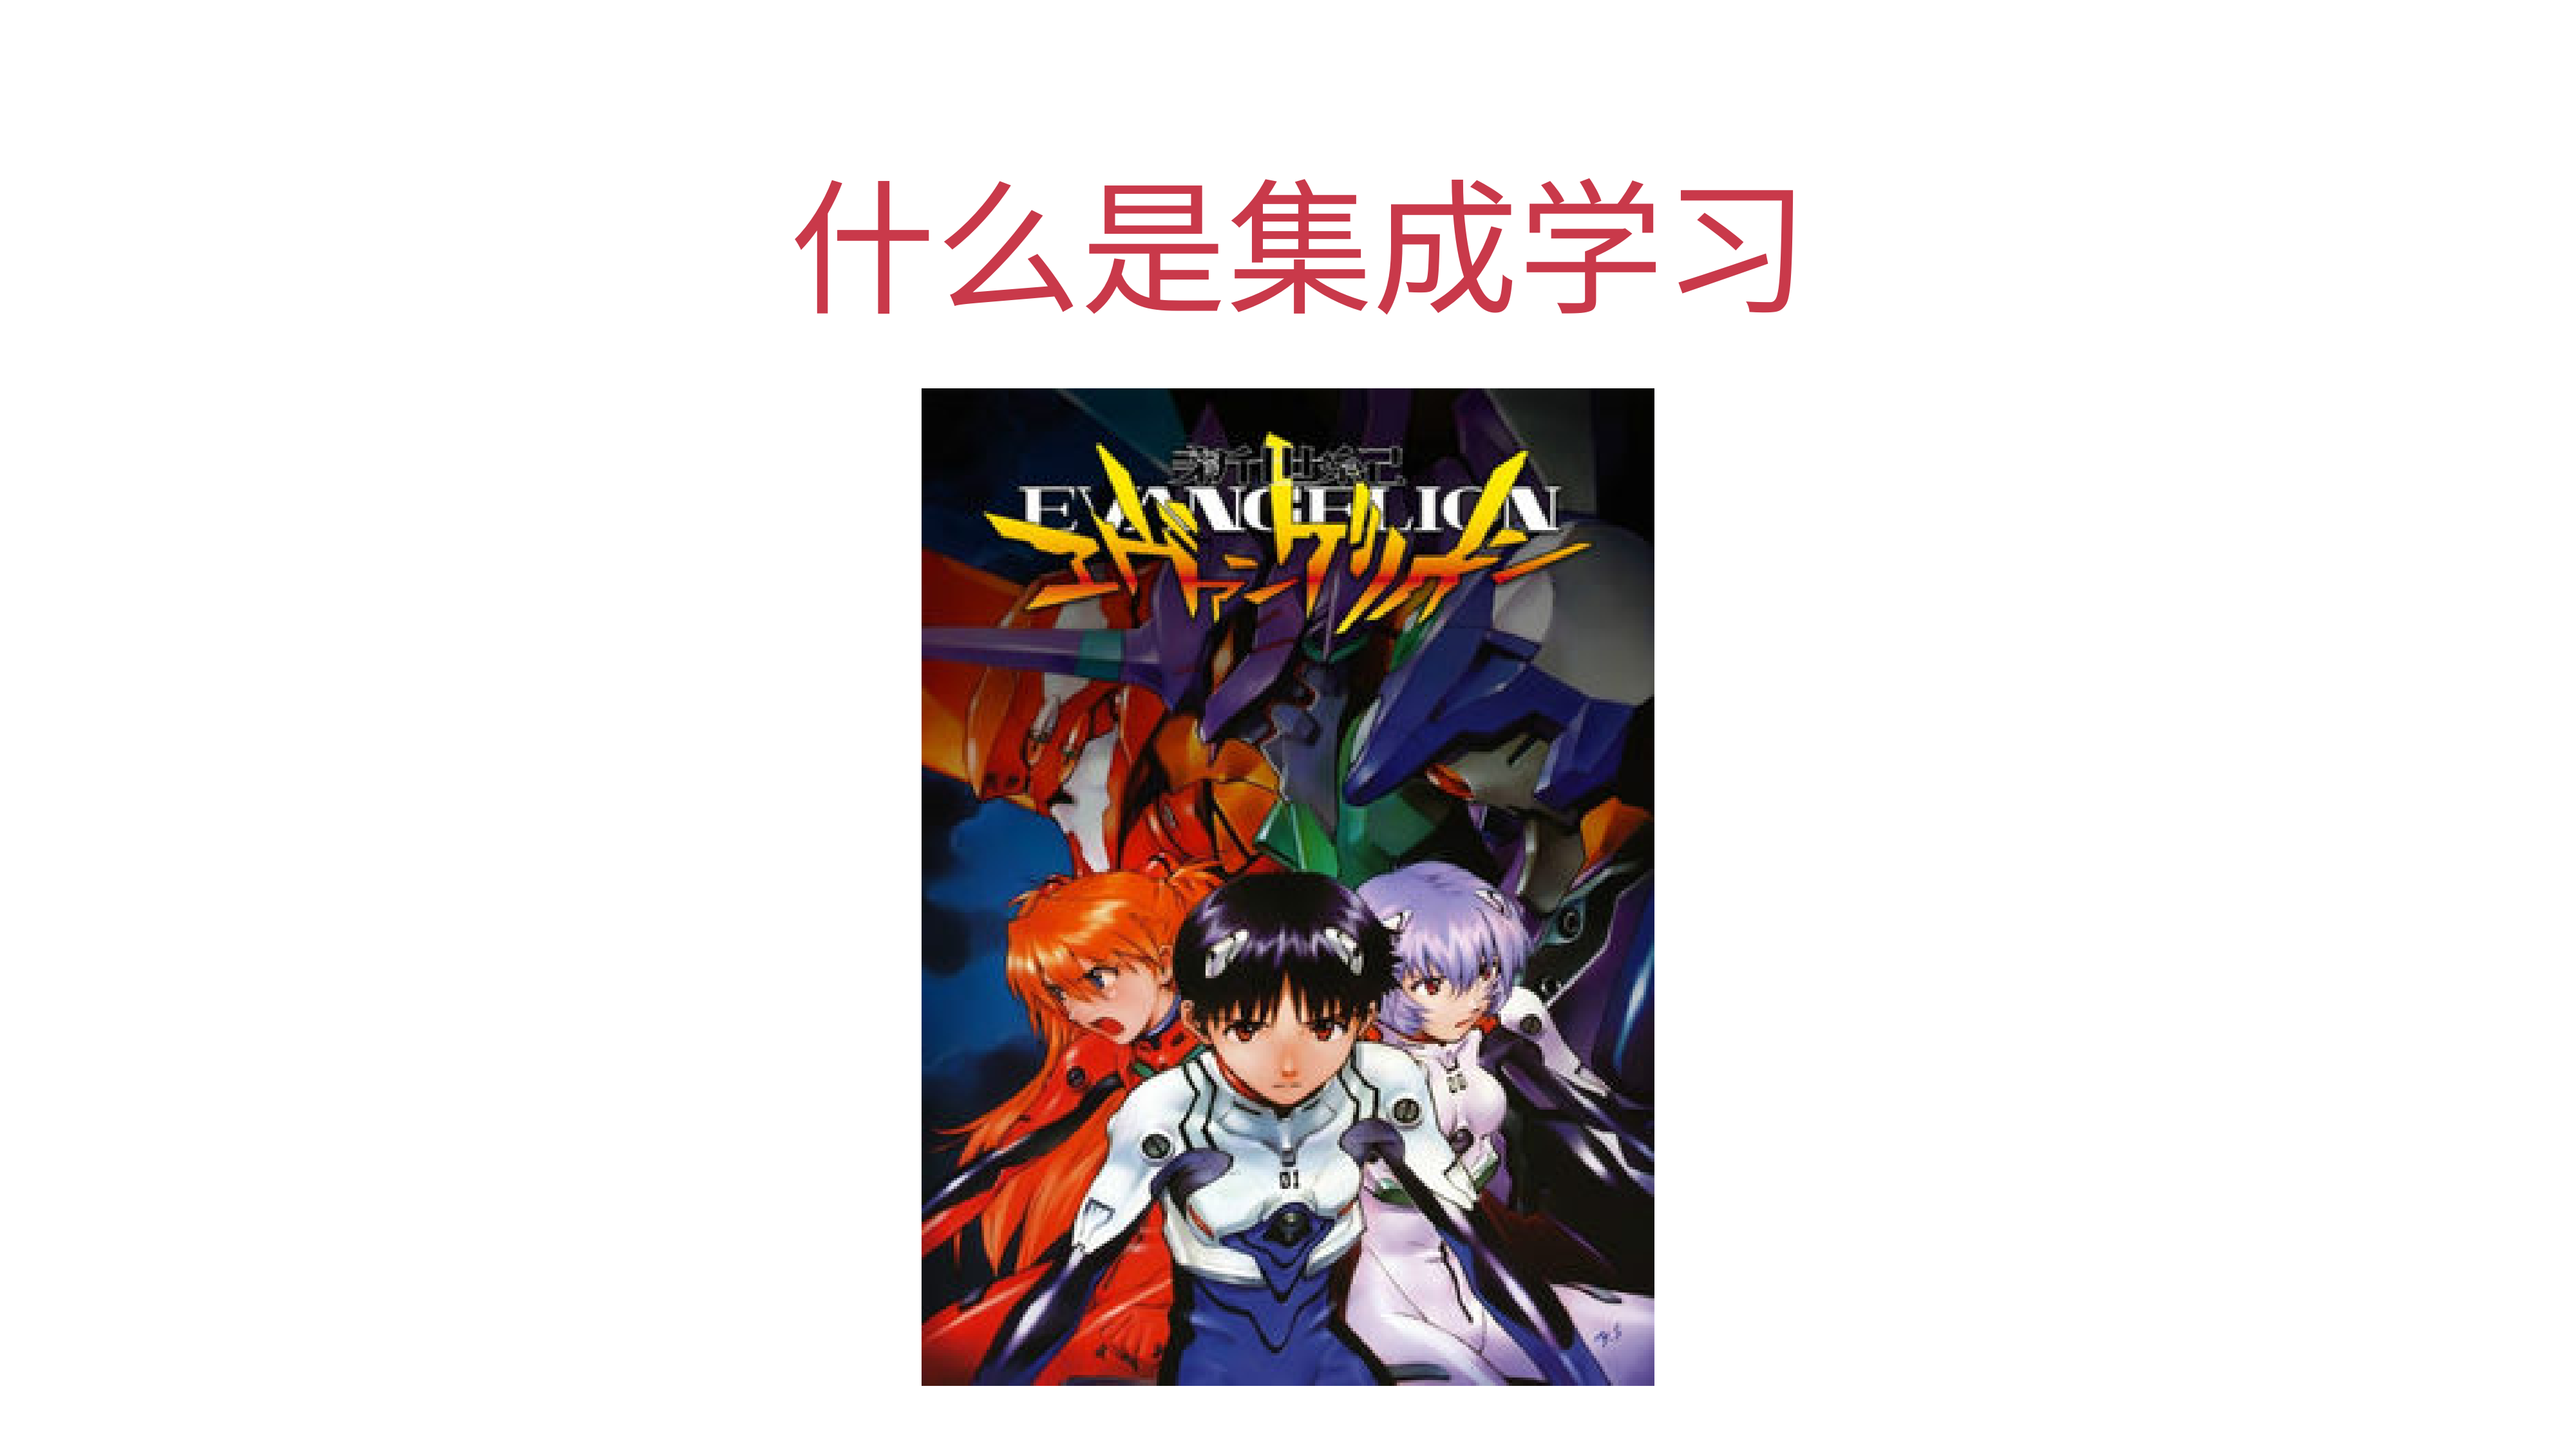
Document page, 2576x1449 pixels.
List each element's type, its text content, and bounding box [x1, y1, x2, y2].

picture [922, 388, 1654, 1386]
title 什么是集成学习 [187, 122, 2389, 337]
